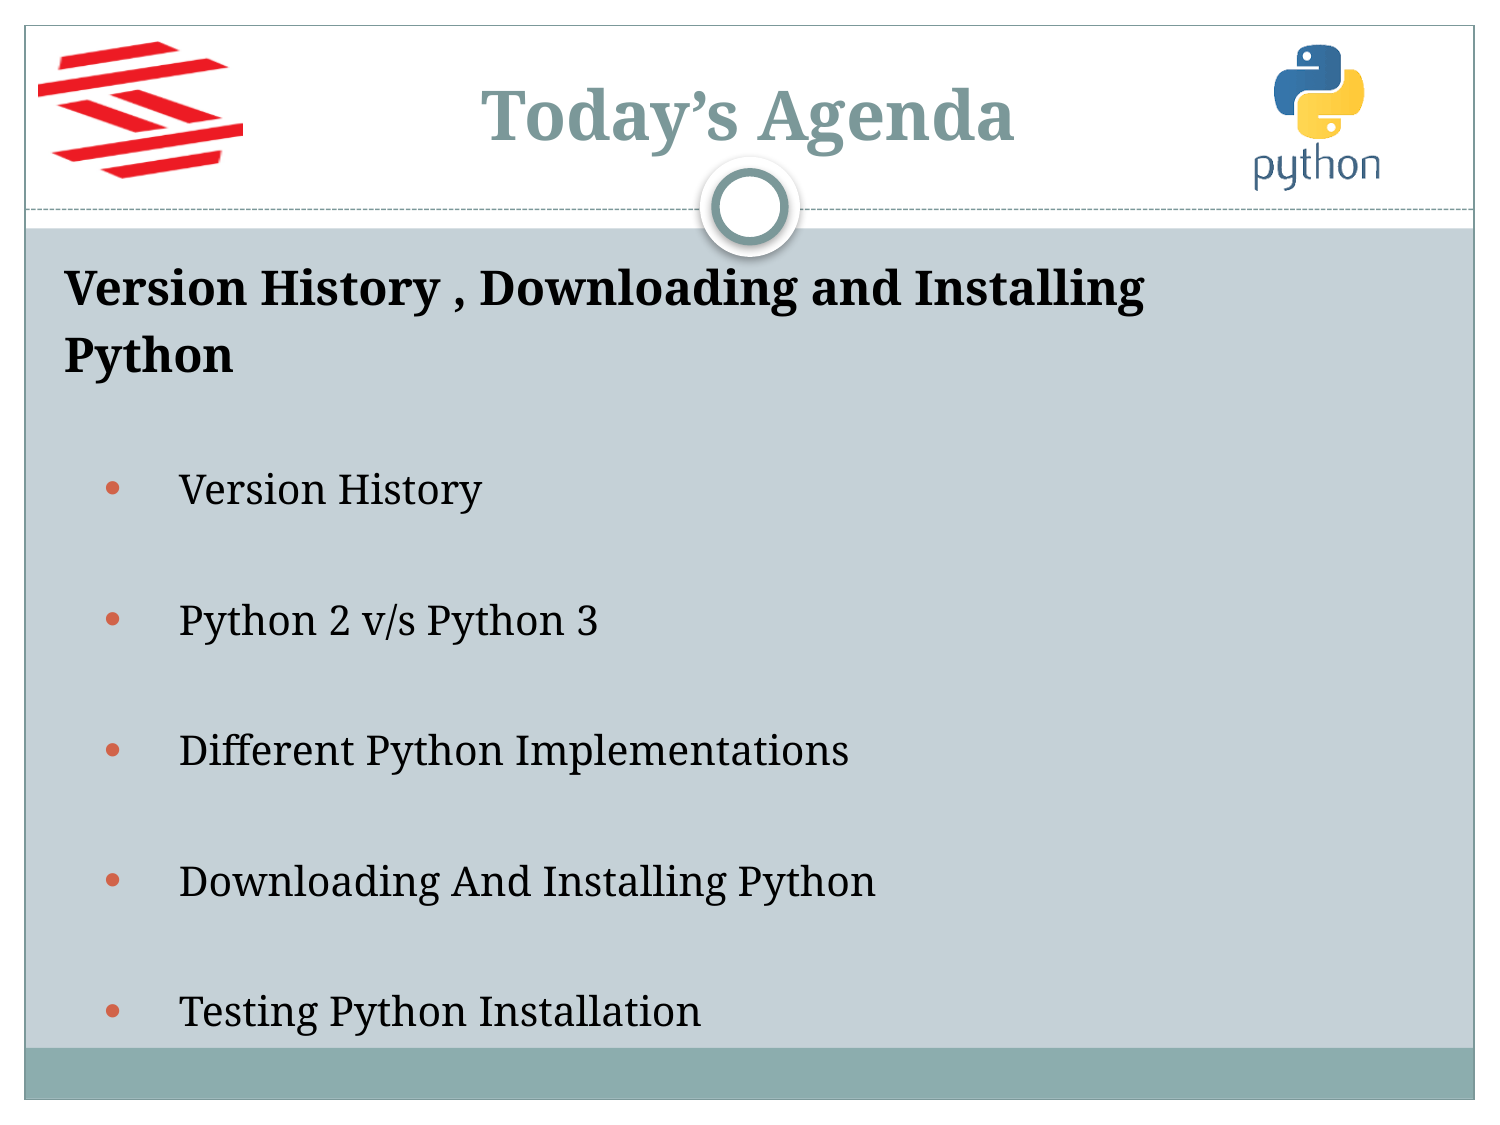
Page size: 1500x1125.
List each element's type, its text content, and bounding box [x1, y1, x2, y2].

picture [37, 40, 243, 185]
list Version History , Downloading and Installing Python Version History Python 2 v/s Python 3 Different Python Implementations Downloading And Installing Python Testing Python Installation [49, 250, 1445, 1047]
picture [1163, 42, 1471, 197]
title Today’s Agenda [237, 37, 1450, 162]
